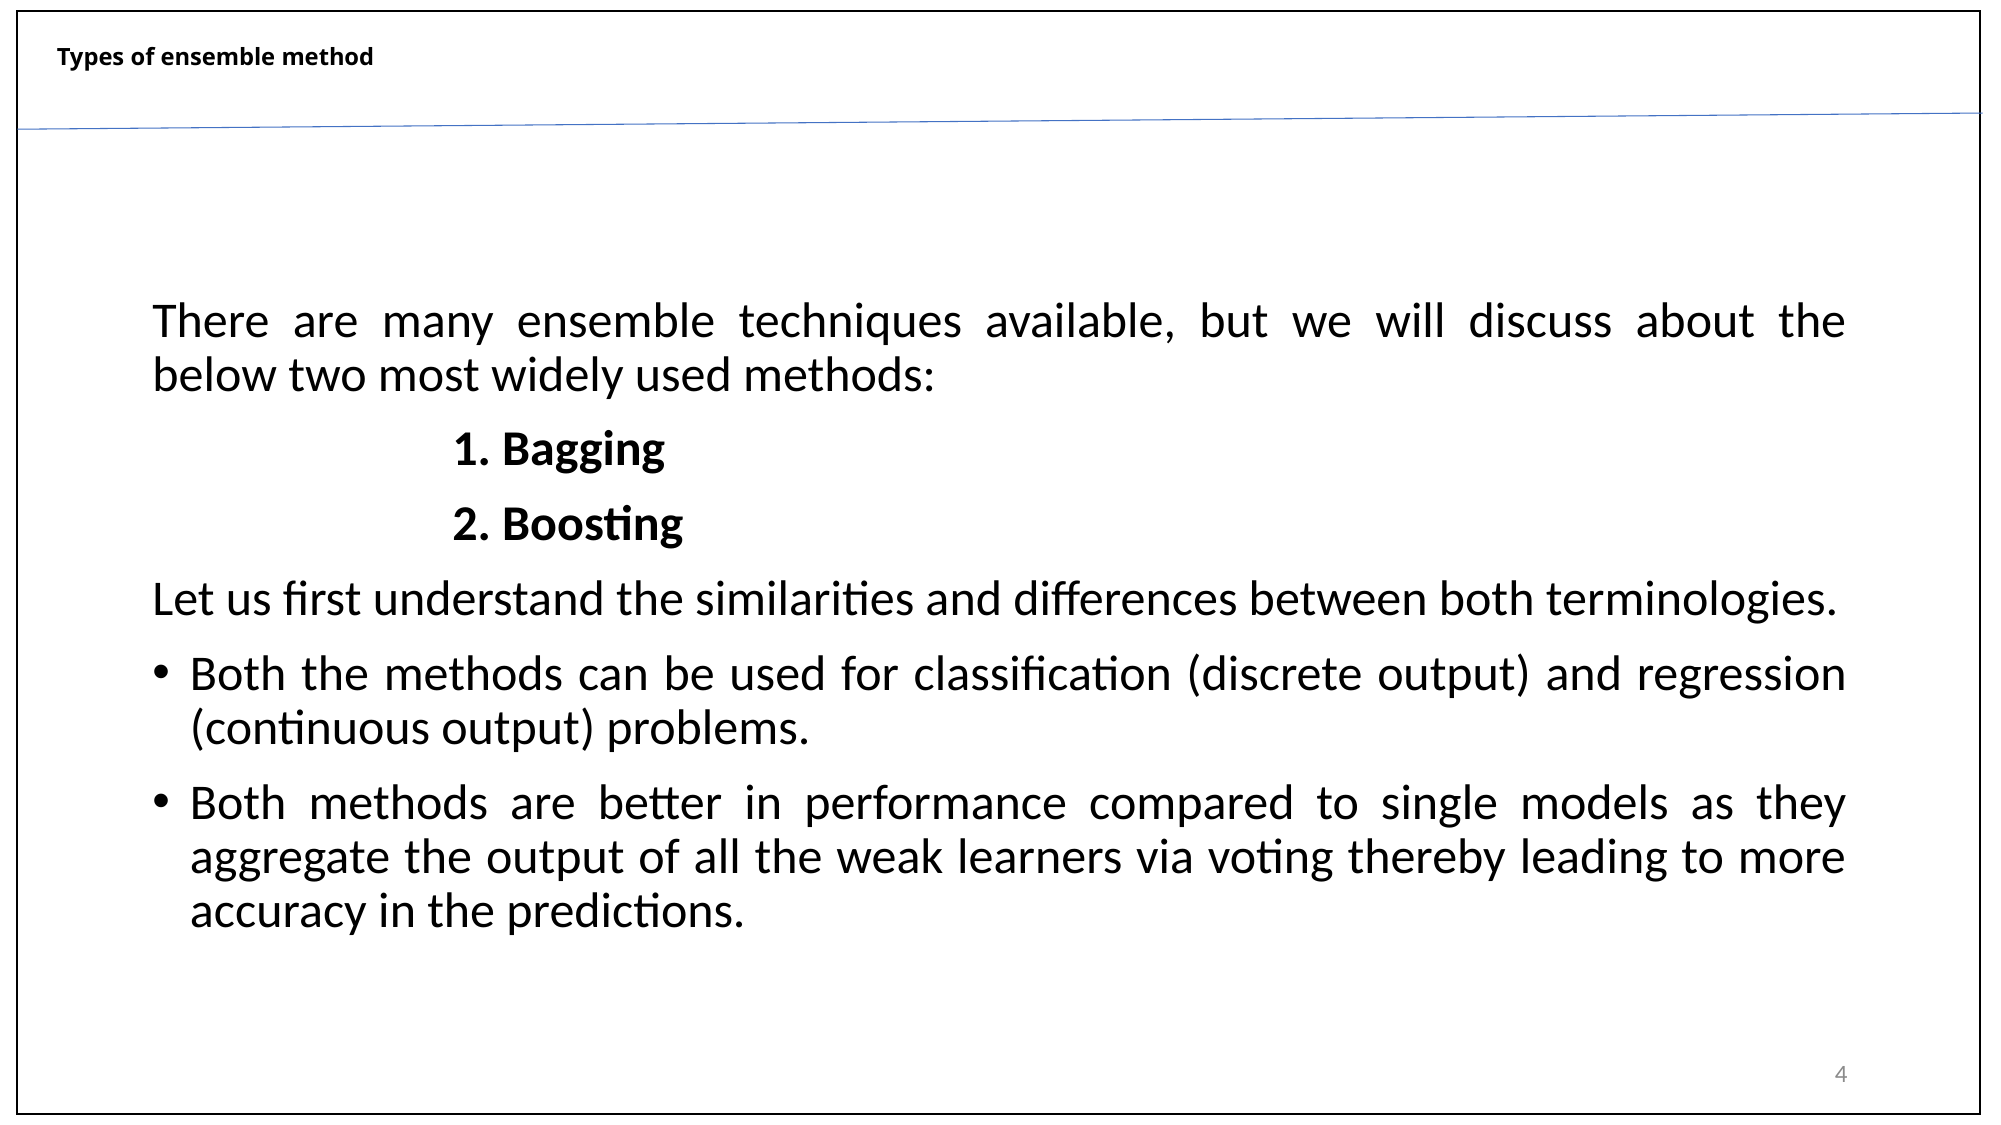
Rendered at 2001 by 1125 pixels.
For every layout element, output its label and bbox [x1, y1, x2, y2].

text_box [17, 112, 1983, 130]
text_box [16, 10, 1981, 1115]
